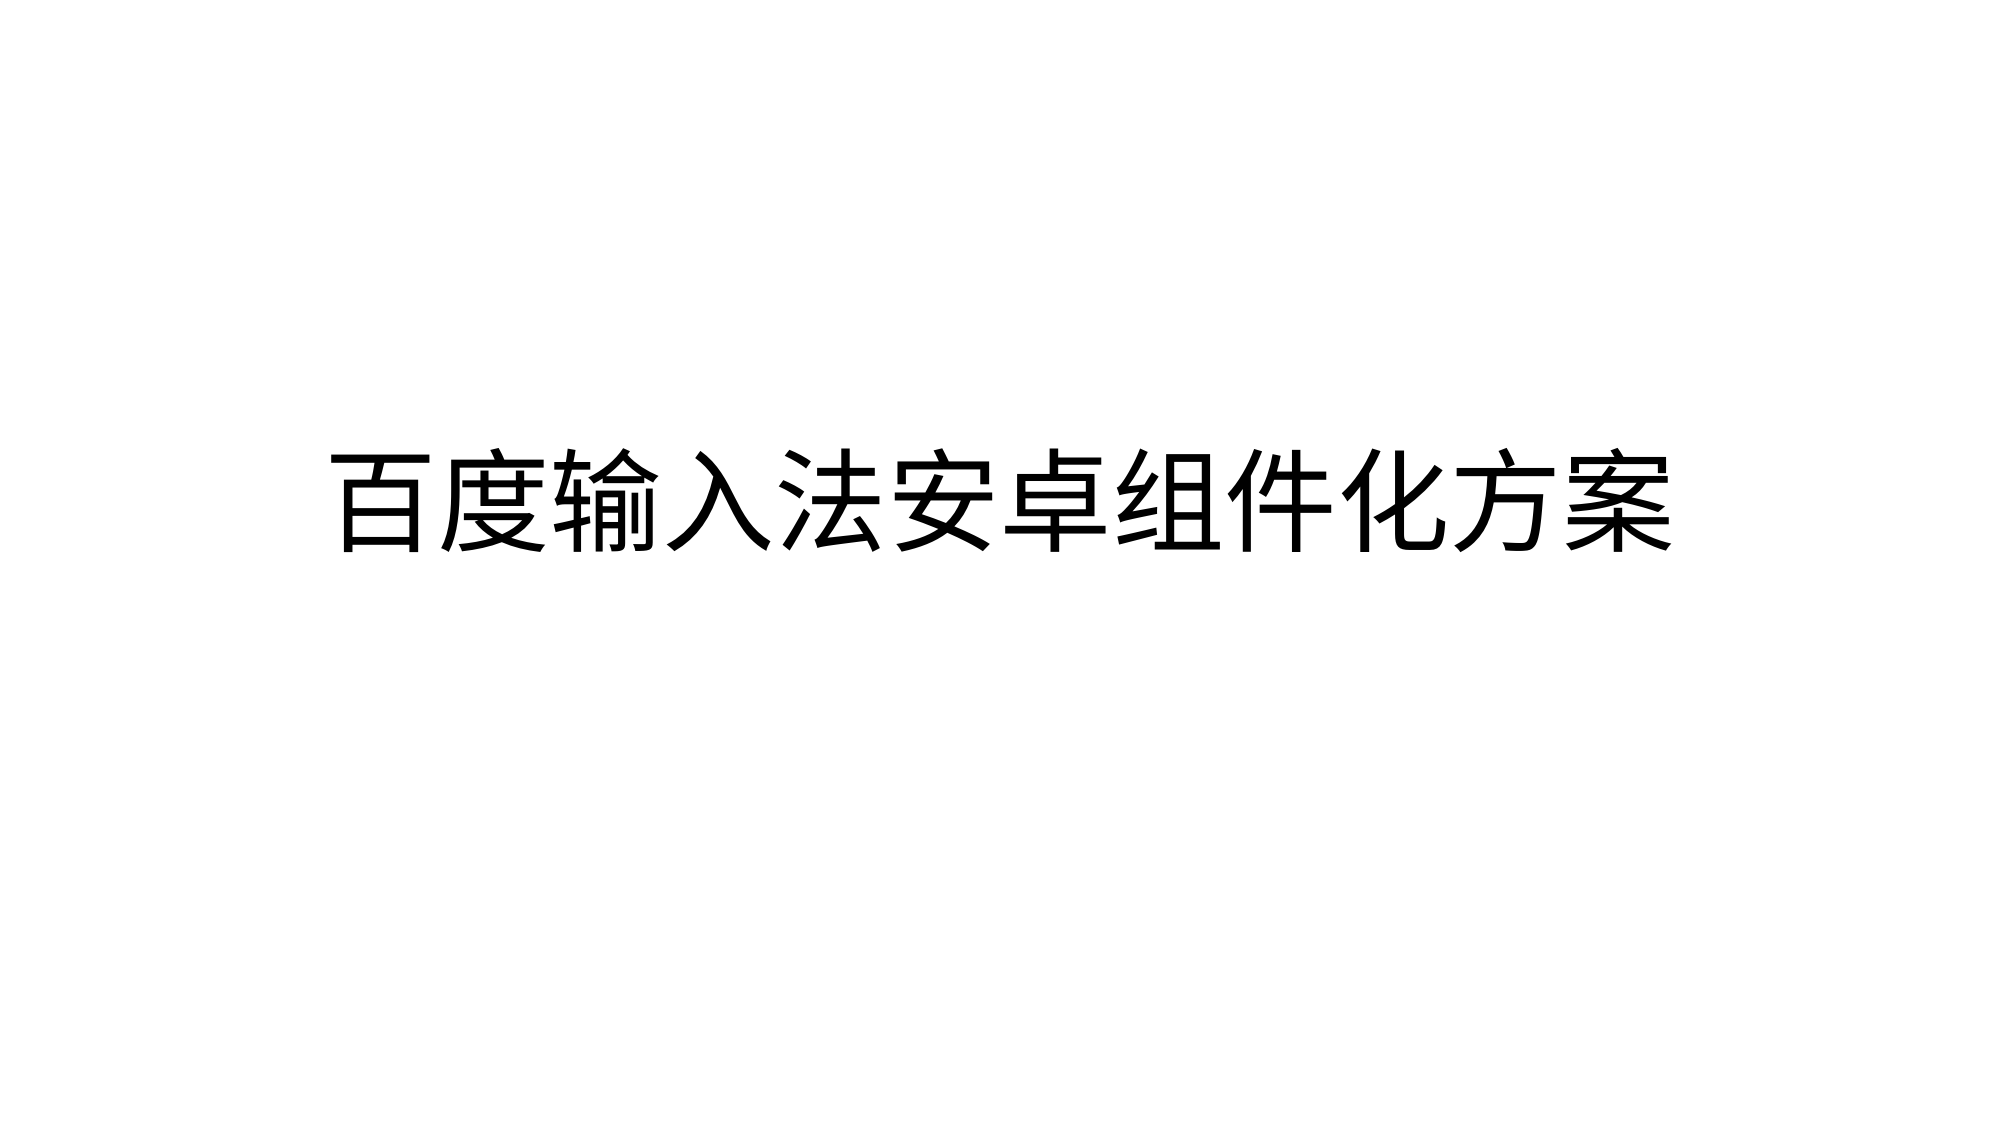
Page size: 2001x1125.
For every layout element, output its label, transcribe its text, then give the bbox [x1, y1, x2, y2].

title 百度输入法安卓组件化方案 [249, 184, 1750, 576]
